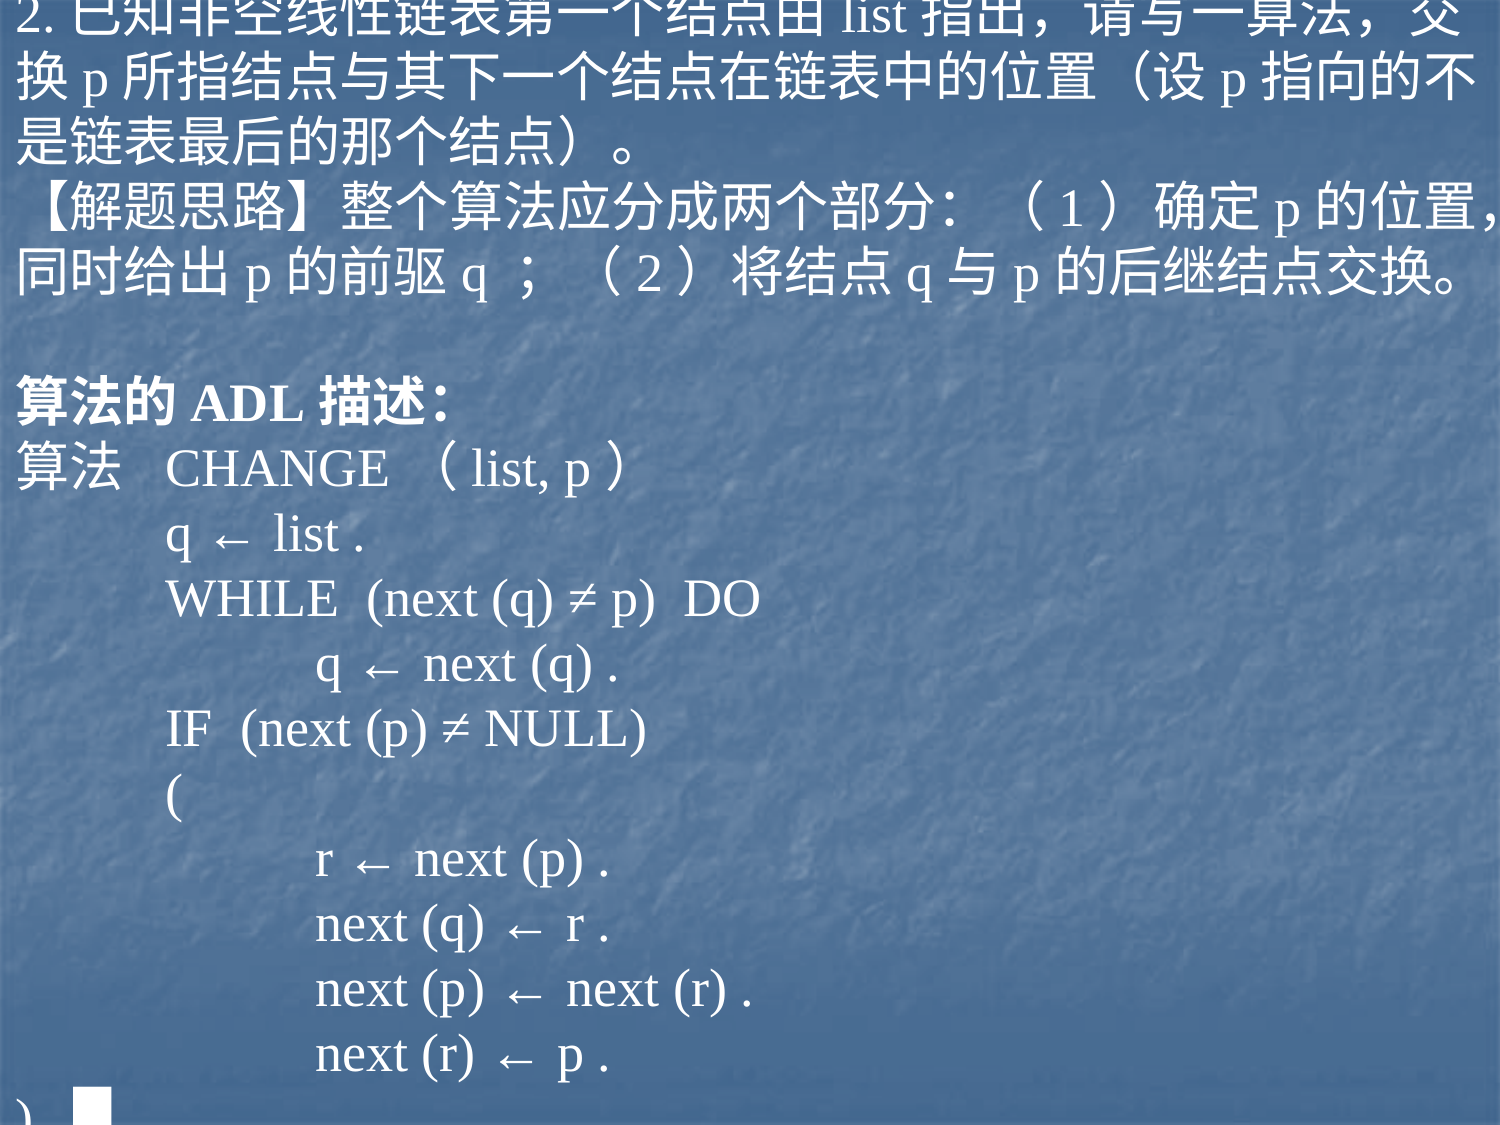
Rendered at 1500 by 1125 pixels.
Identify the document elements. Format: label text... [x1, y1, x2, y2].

title 2.已知非空线性链表第一个结点由list指出，请写一算法，交换p所指结点与其下一个结点在链表中的位置（设p指向的不是链表最后的那个结点）。 【解题思路】整个算法应分成两个部分：（1）确定p的位置，同时给出p的前驱q ；（2）将结点q与p的后继结点交换。 算法的ADL描述： 算法 CHANGE（list, p） q ← list . WHILE (next (q) ≠ p) DO q ← next (q) . IF (next (p) ≠ NULL) ( r ← next (p) . next (q) ← r . next (p) ← next (r) . next (r) ← p . ) . █ [0, 0, 1500, 1125]
